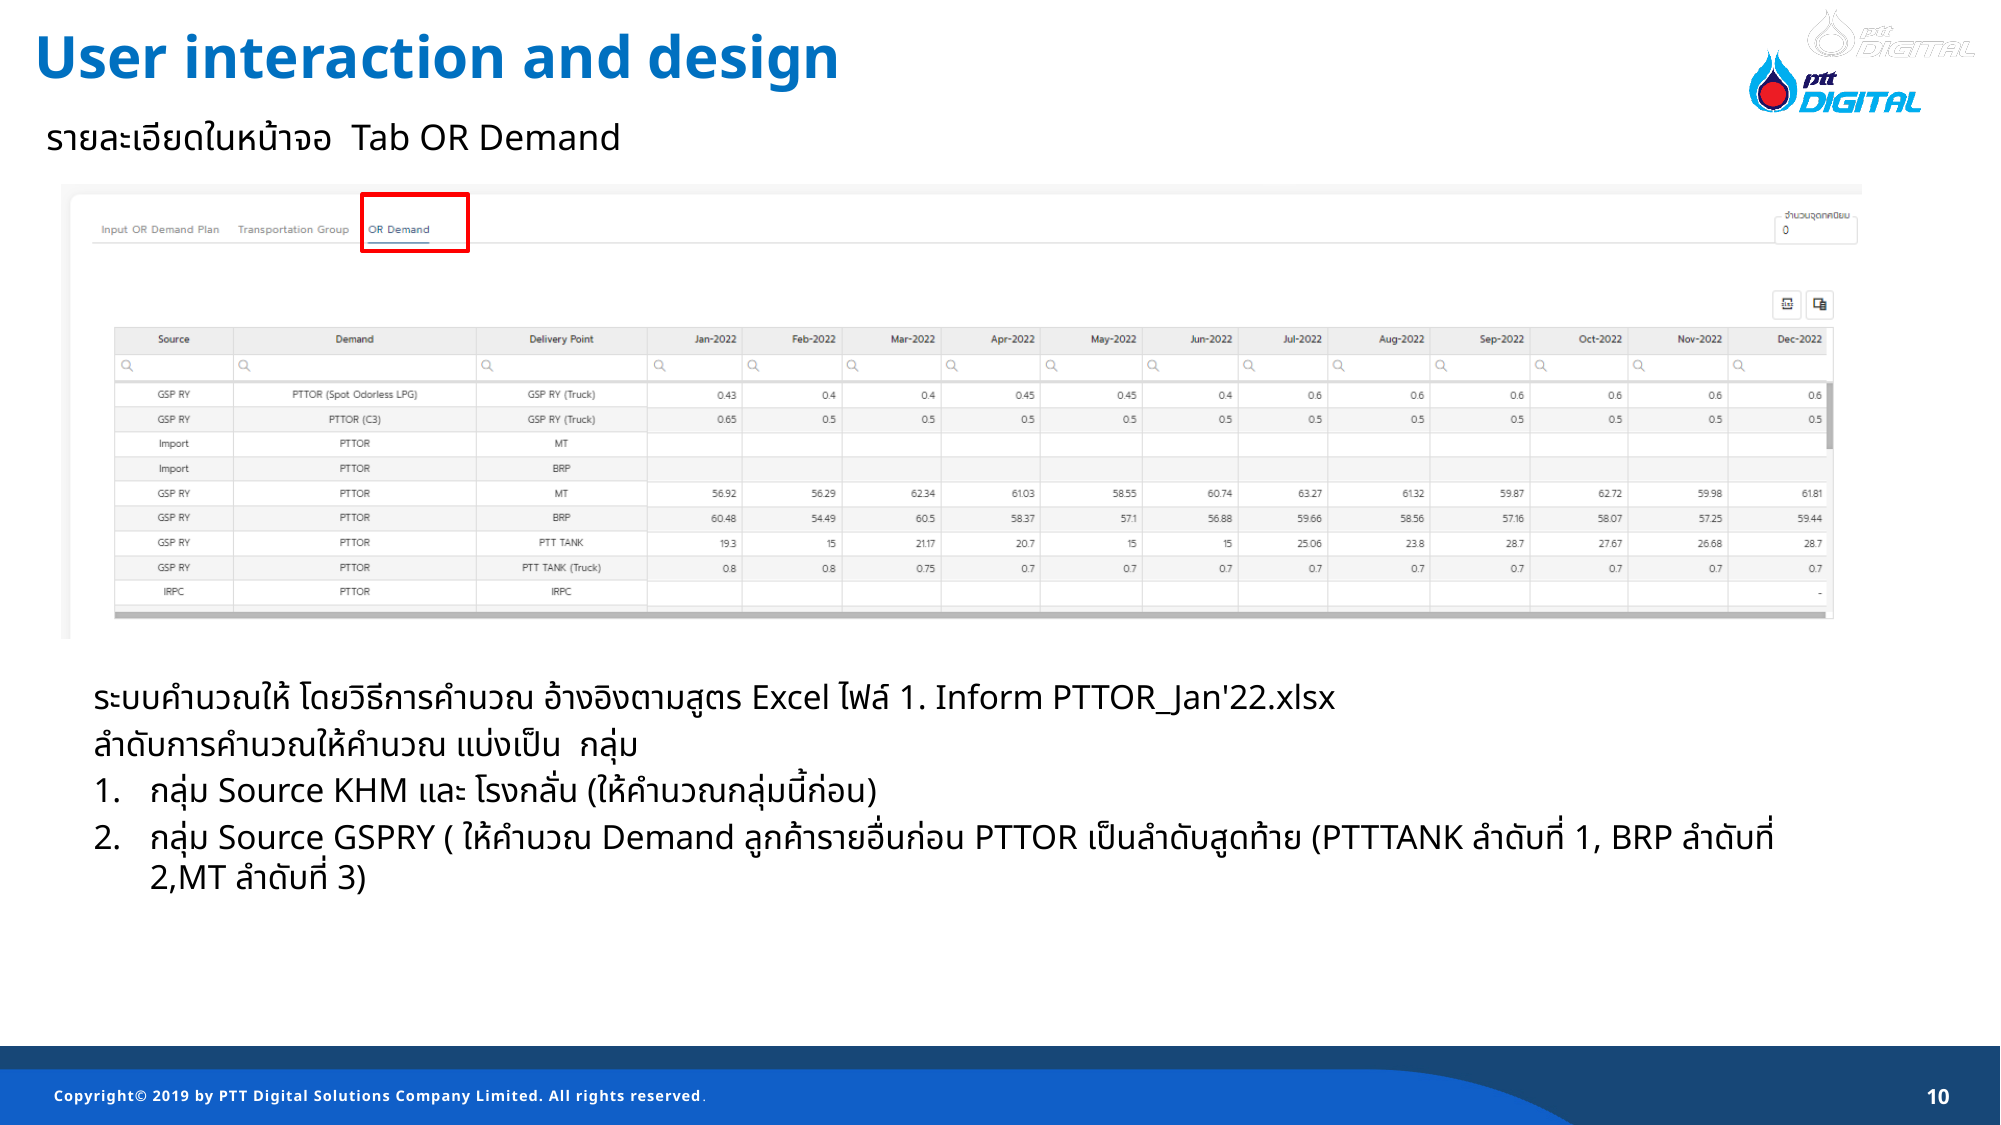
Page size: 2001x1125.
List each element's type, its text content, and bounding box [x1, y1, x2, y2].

picture [1744, 0, 1977, 135]
text_box รายละเอียดในหน้าจอ Tab OR Demand [31, 119, 1560, 167]
picture [60, 184, 1862, 639]
text_box User interaction and design​ [19, 12, 1904, 119]
slide_number 10 [1891, 1076, 1985, 1119]
picture [0, 1046, 2000, 1125]
text_box ระบบคำนวณให้ โดยวิธีการคำนวณ อ้างอิงตามสูตร Excel ไฟล์ 1. Inform PTTOR_Jan'22.xlsx ลำดับการคำนวณให้คำนวณ แบ่งเป็น กลุ่ม กลุ่ม Source KHM และ โรงกลั่น (ให้คำนวณกลุ่มนี้ก่อน) กลุ่ม Source GSPRY ( ให้คำนวณ Demand ลูกค้ารายอื่นก่อน PTTOR เป็นลำดับสูดท้าย (PTTTANK ลำดับที่ 1, BRP ลำดับที่ 2,MT ลำดับที่ 3) [78, 668, 1862, 965]
